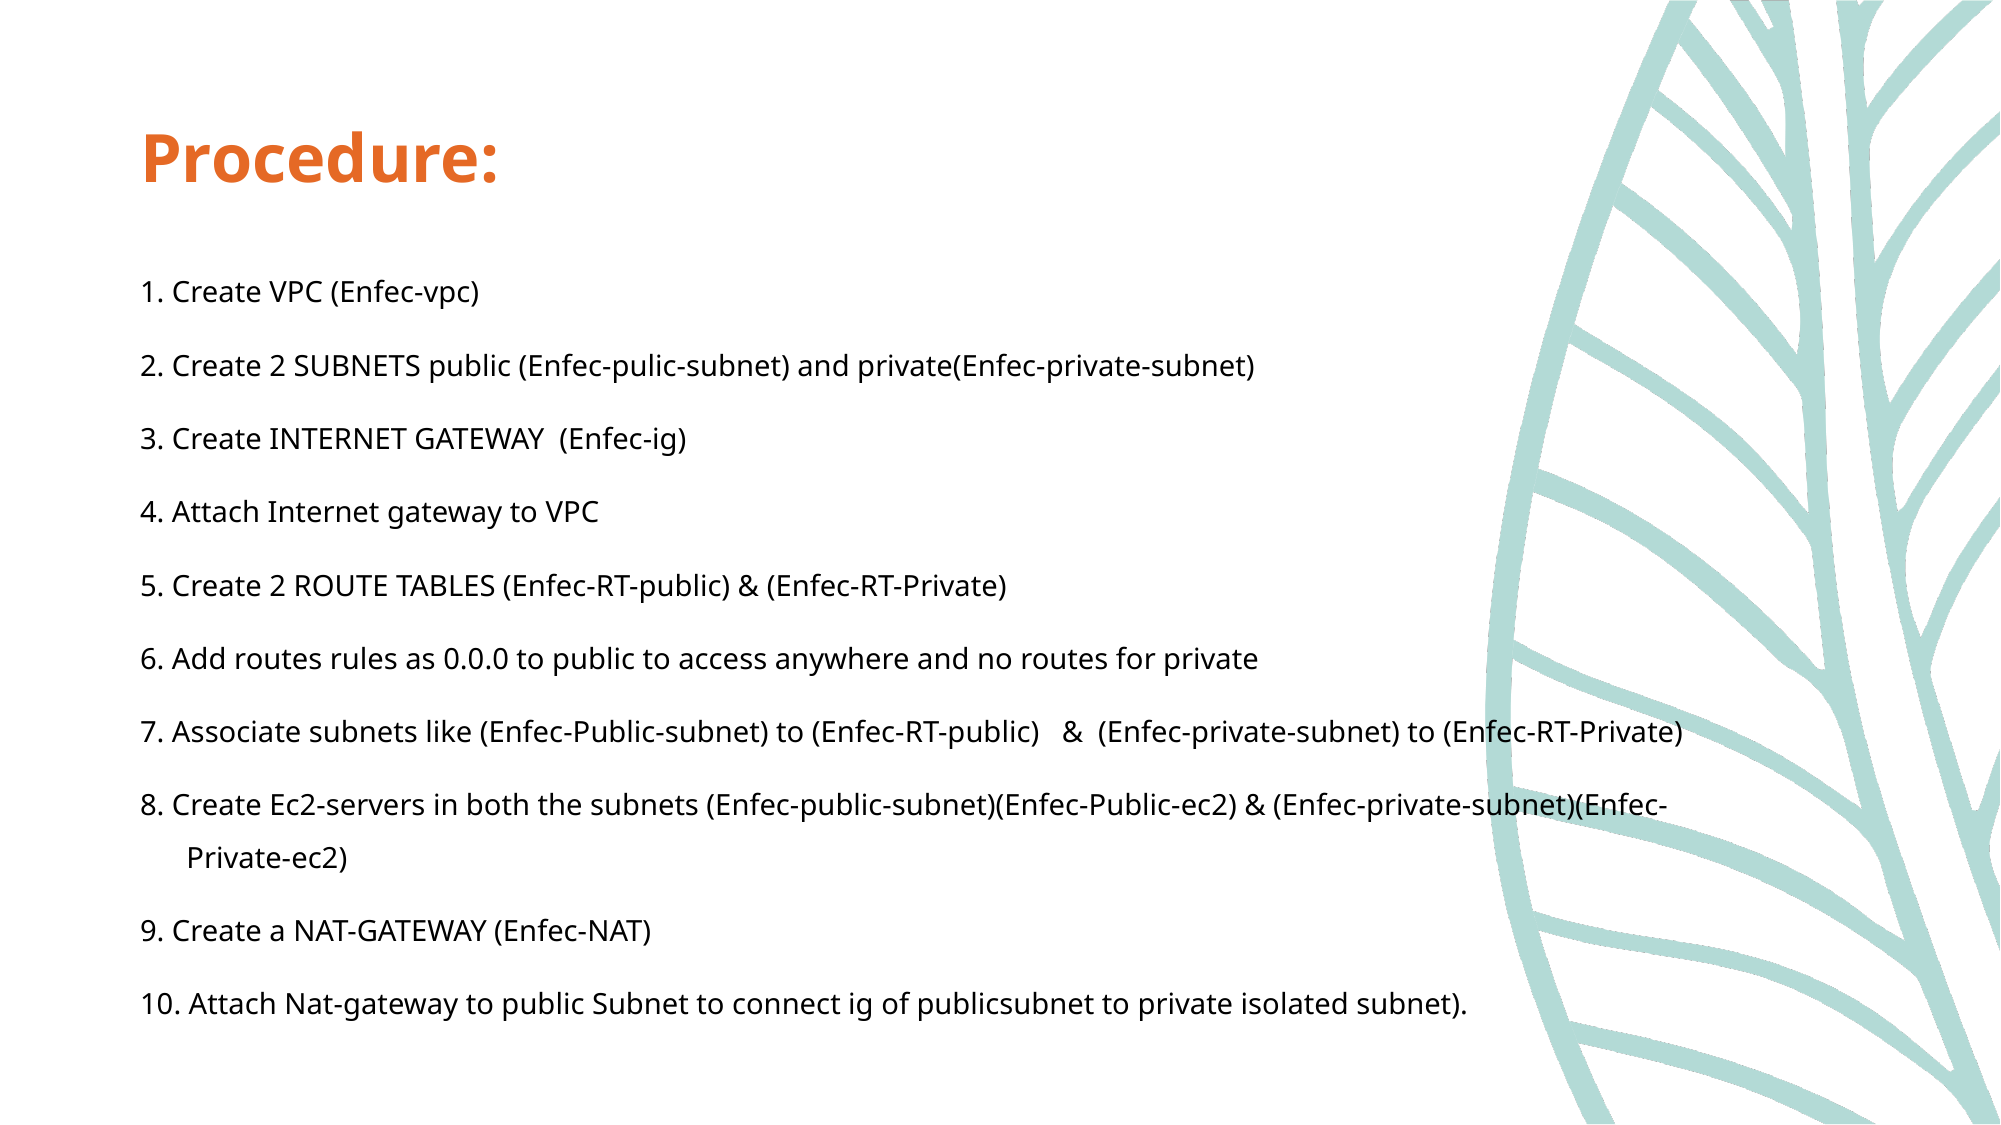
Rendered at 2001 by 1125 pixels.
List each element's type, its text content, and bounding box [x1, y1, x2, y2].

picture [1485, 0, 2000, 1125]
title Procedure: [125, 117, 1500, 248]
list 1. Create VPC (Enfec-vpc) 2. Create 2 SUBNETS public (Enfec-pulic-subnet) and private(Enfec-private-subnet) 3. Create INTERNET GATEWAY (Enfec-ig) 4. Attach Internet gateway to VPC 5. Create 2 ROUTE TABLES (Enfec-RT-public) & (Enfec-RT-Private) 6. Add routes rules as 0.0.0 to public to access anywhere and no routes for private 7. Associate subnets like (Enfec-Public-subnet) to (Enfec-RT-public) & (Enfec-private-subnet) to (Enfec-RT-Private) 8. Create Ec2-servers in both the subnets (Enfec-public-subnet)(Enfec-Public-ec2) & (Enfec-private-subnet)(Enfec-Private-ec2) 9. Create a NAT-GATEWAY (Enfec-NAT) 10. Attach Nat-gateway to public Subnet to connect ig of publicsubnet to private isolated subnet). [125, 248, 1700, 1054]
